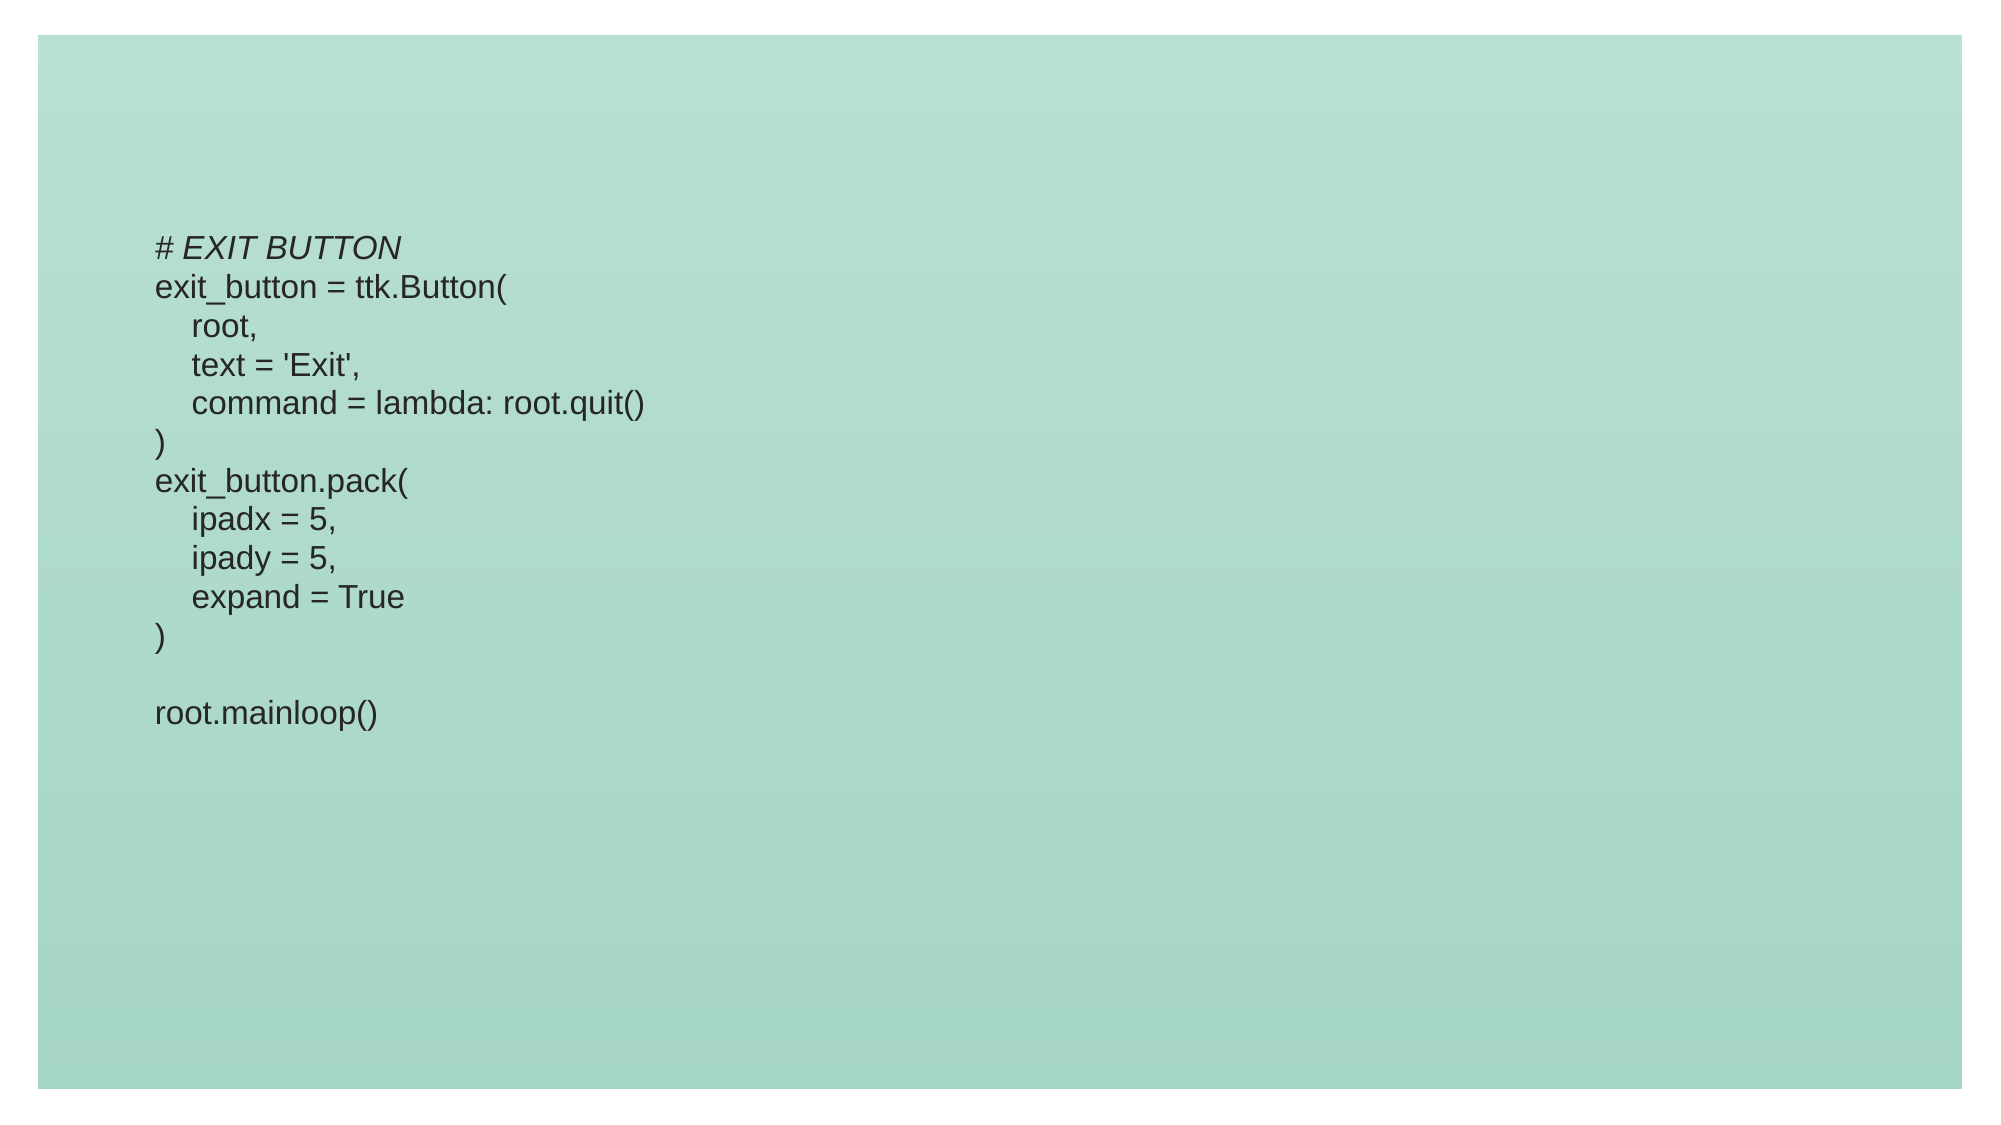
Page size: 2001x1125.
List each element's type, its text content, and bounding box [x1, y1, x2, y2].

list # EXIT BUTTON exit_button = ttk.Button( root, text = 'Exit', command = lambda: root.quit() ) exit_button.pack( ipadx = 5, ipady = 5, expand = True ) root.mainloop() [139, 177, 939, 948]
text_box [38, 35, 1962, 1089]
